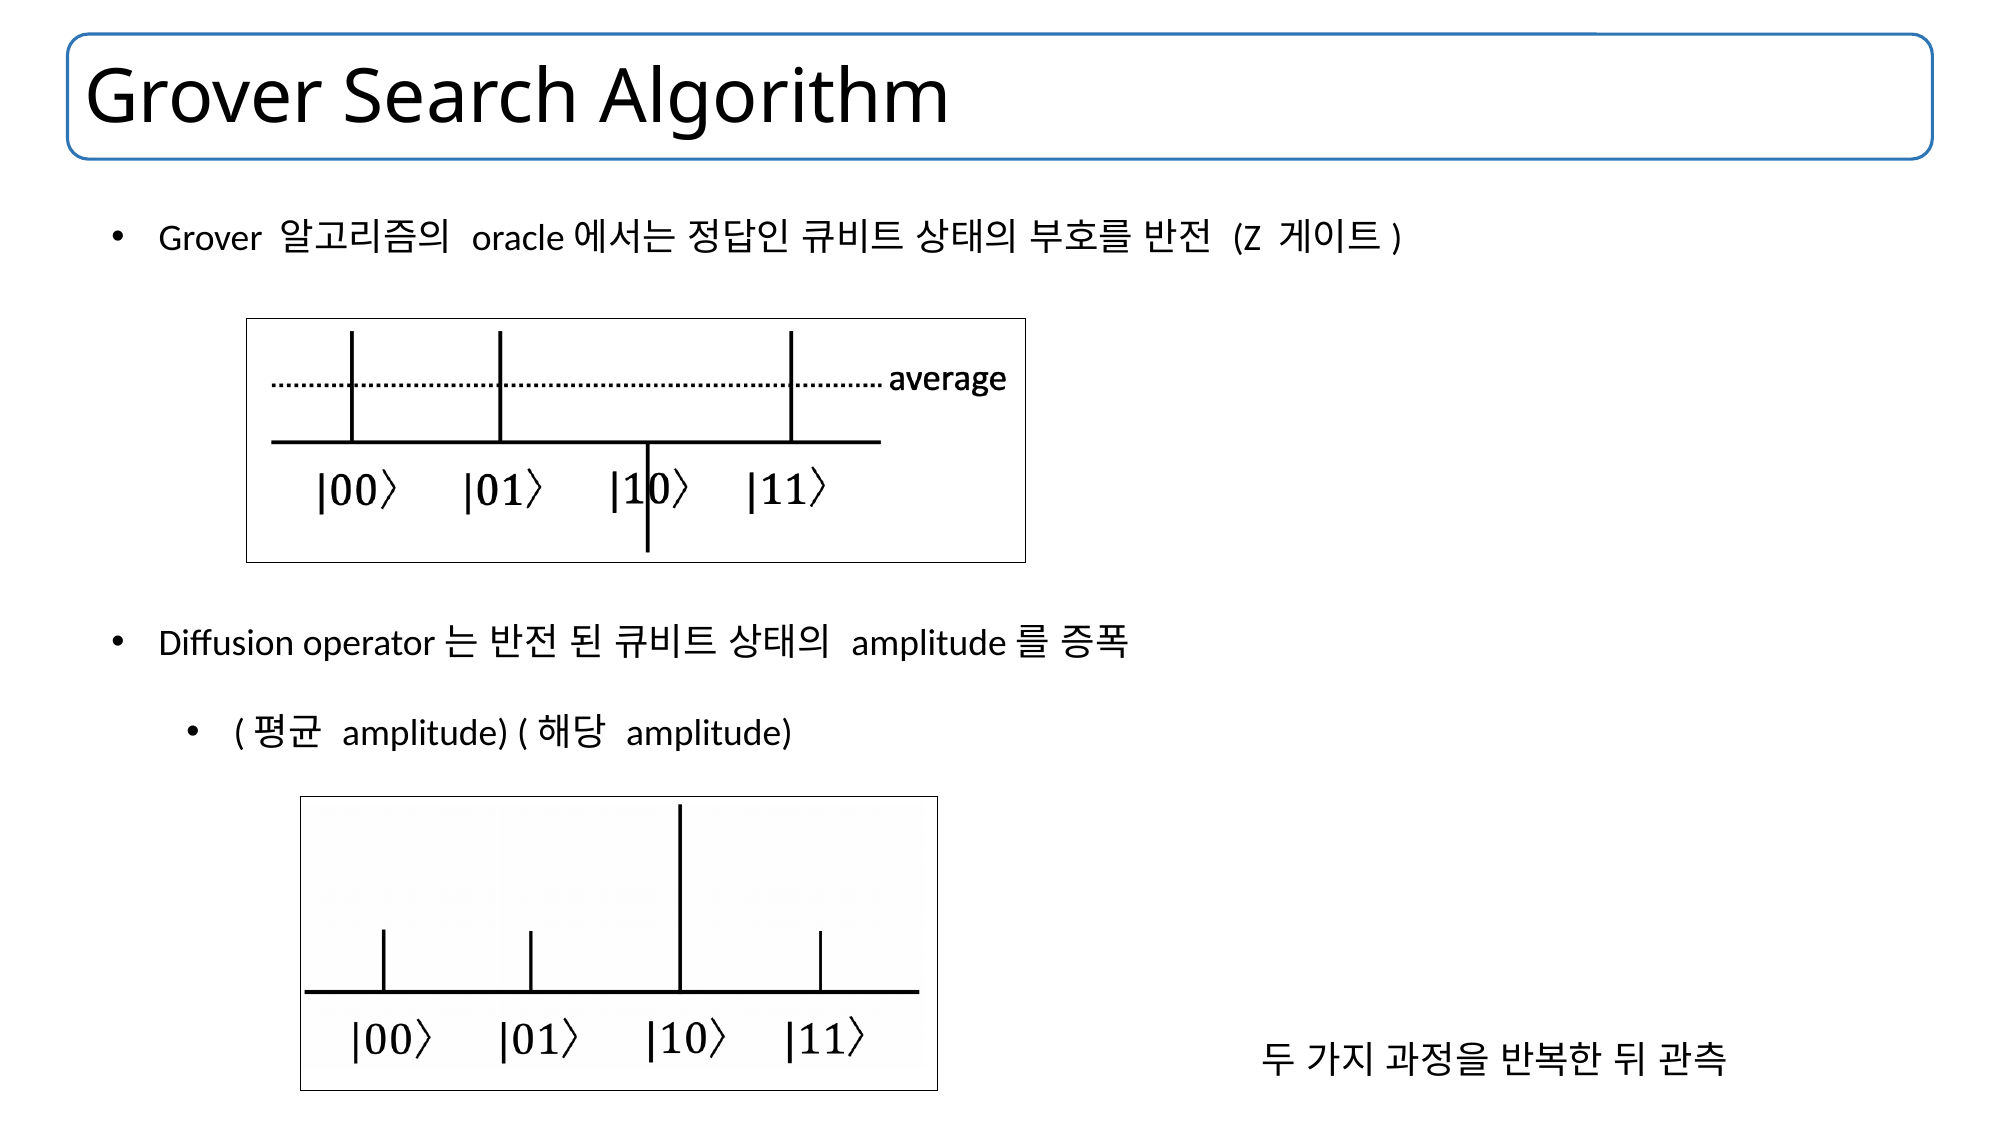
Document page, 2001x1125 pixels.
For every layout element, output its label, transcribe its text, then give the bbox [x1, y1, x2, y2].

picture [246, 317, 1026, 563]
text_box 두 가지 과정을 반복한 뒤 관측 [1246, 1028, 1744, 1089]
picture [300, 796, 938, 1091]
text_box Grover Search Algorithm [69, 35, 1934, 161]
